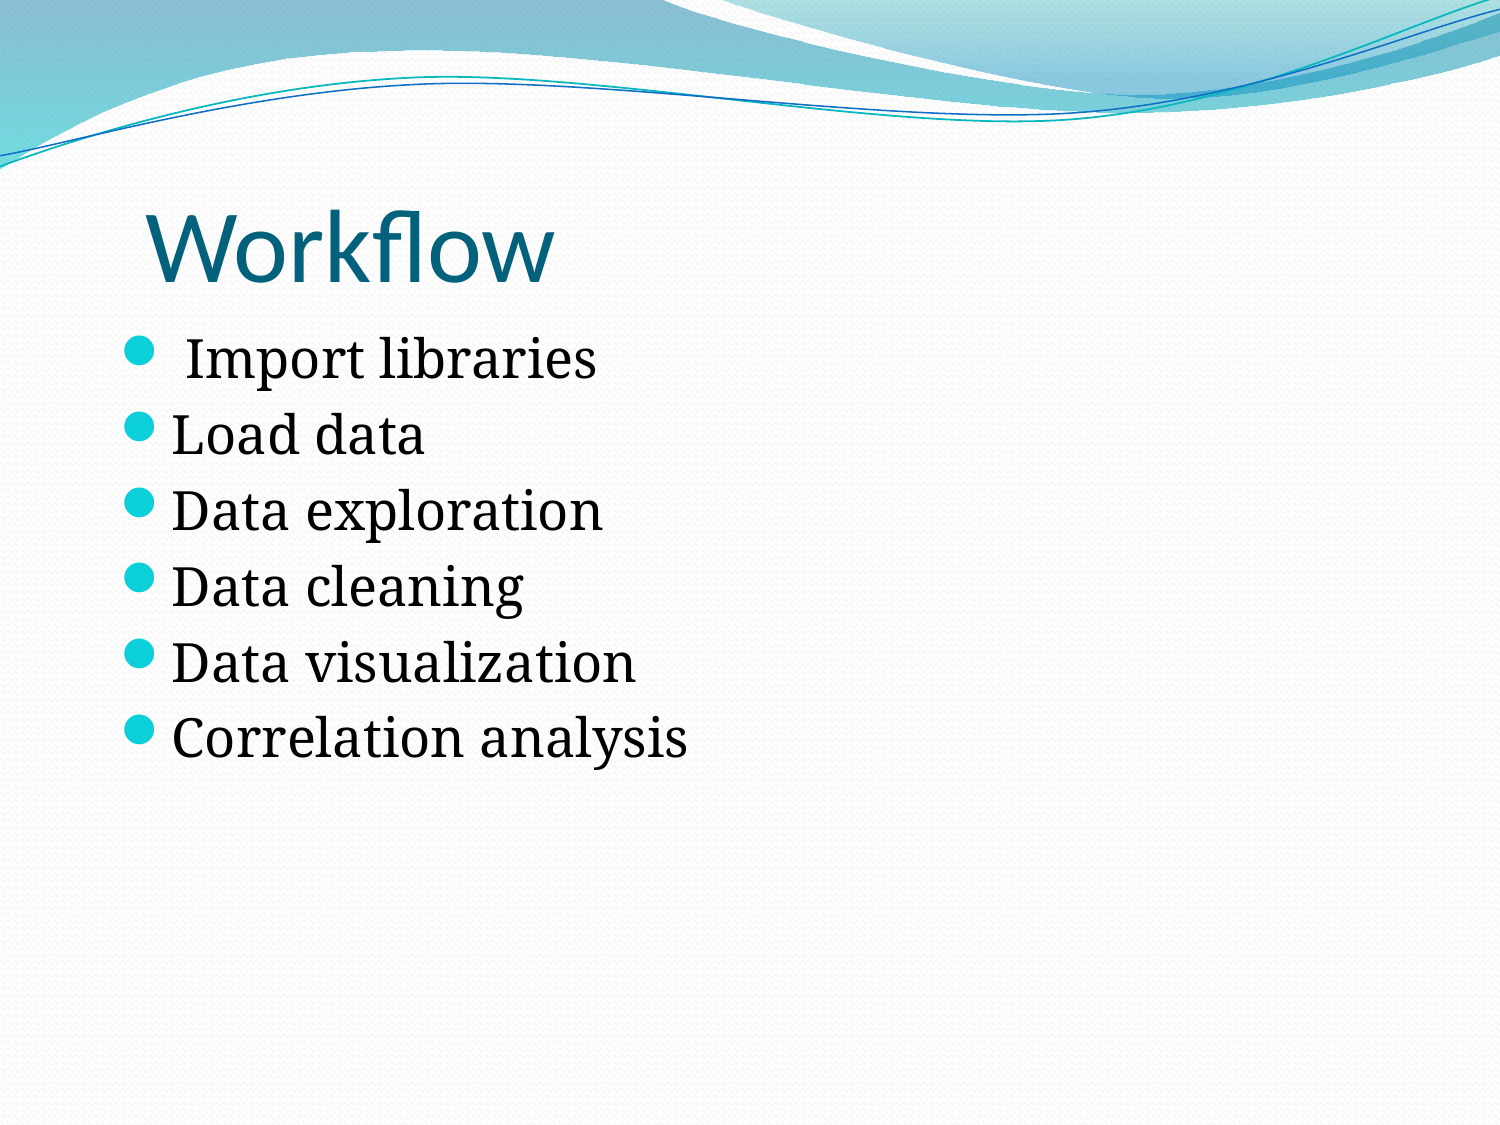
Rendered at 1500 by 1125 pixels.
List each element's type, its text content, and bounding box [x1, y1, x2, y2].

title Workflow [75, 115, 1425, 303]
list Import libraries Load data Data exploration Data cleaning Data visualization Correlation analysis [105, 317, 1425, 1038]
